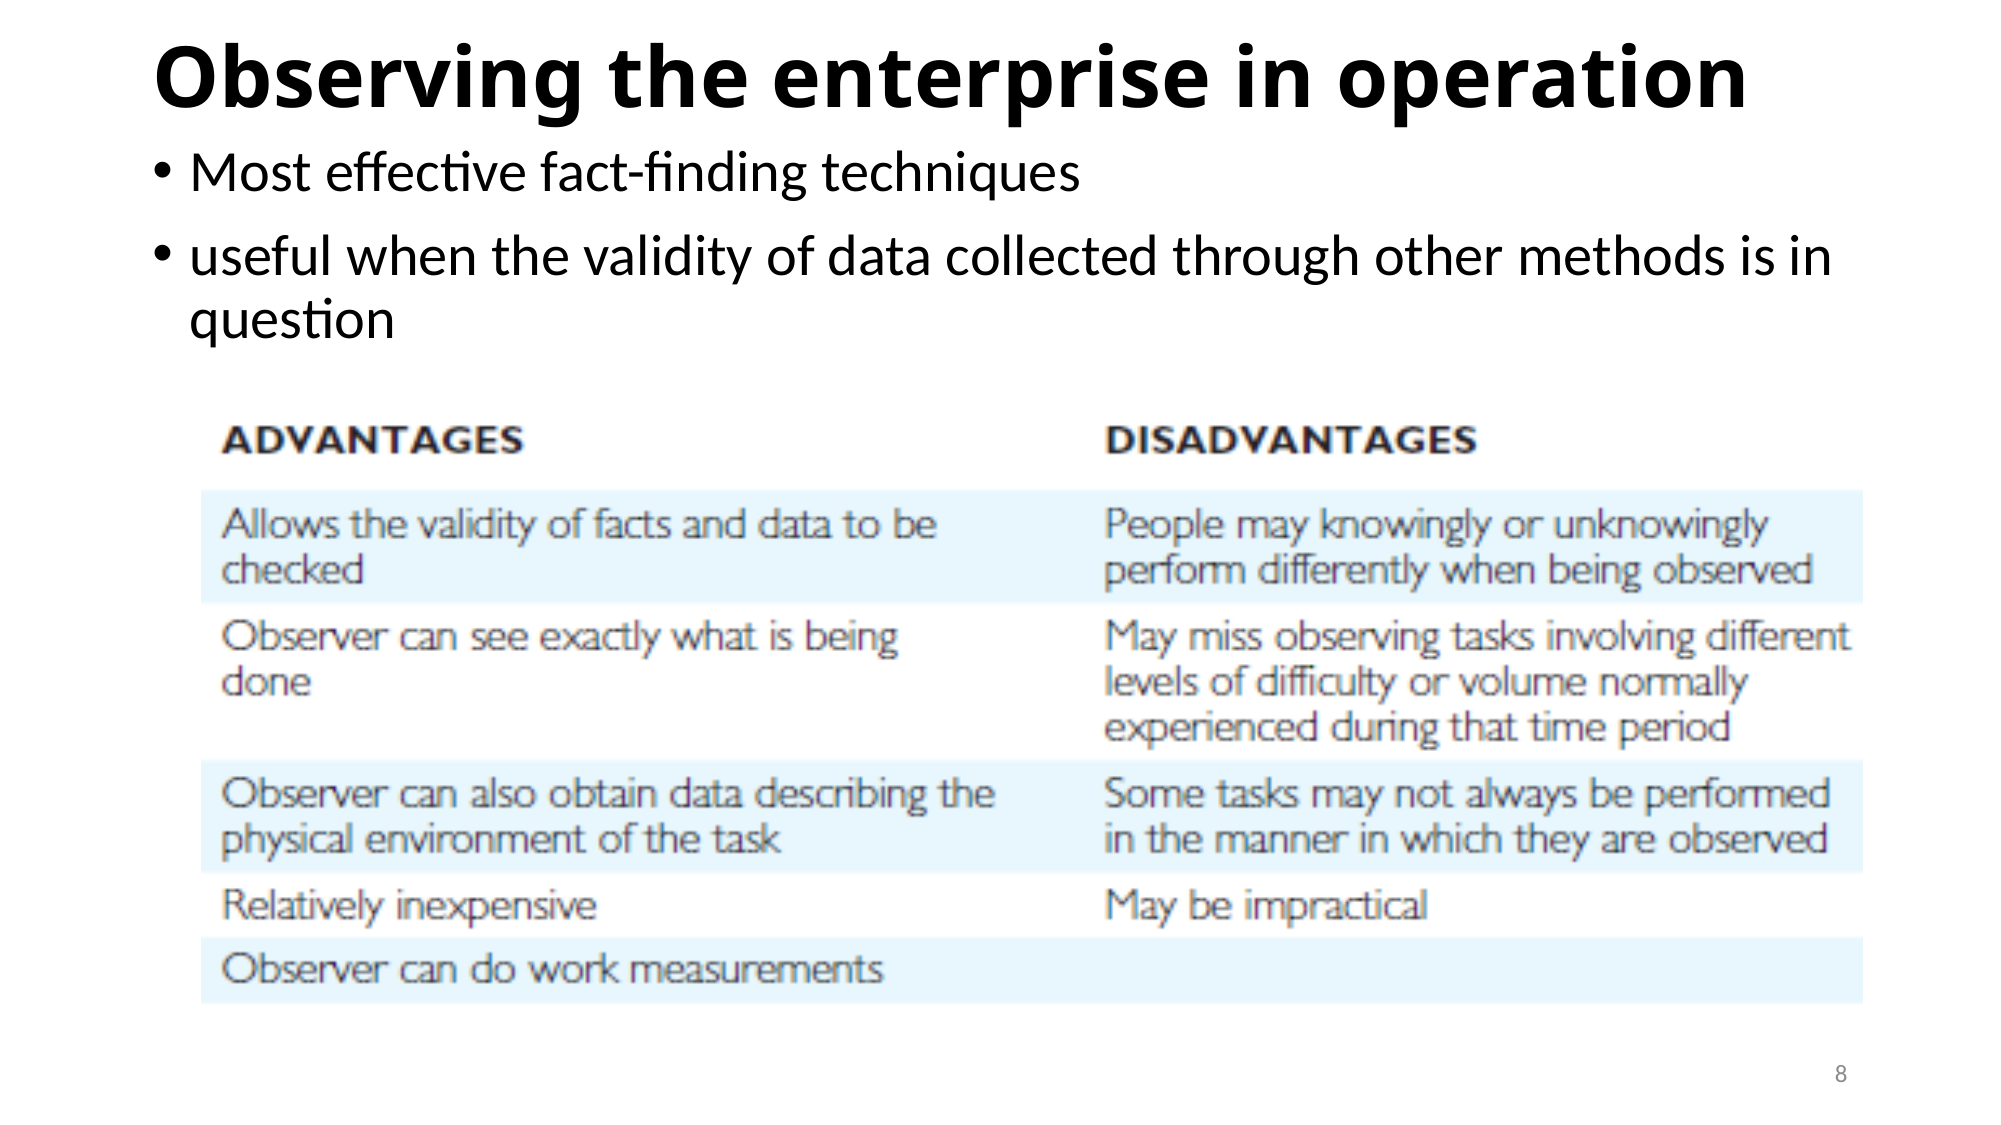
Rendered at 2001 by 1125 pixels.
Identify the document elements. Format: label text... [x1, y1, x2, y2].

list Most effective fact-finding techniques useful when the validity of data collected through other methods is in question [137, 133, 1863, 1081]
slide_number 8 [1412, 1042, 1863, 1103]
picture [201, 406, 1863, 1011]
title Observing the enterprise in operation [137, 25, 1863, 133]
